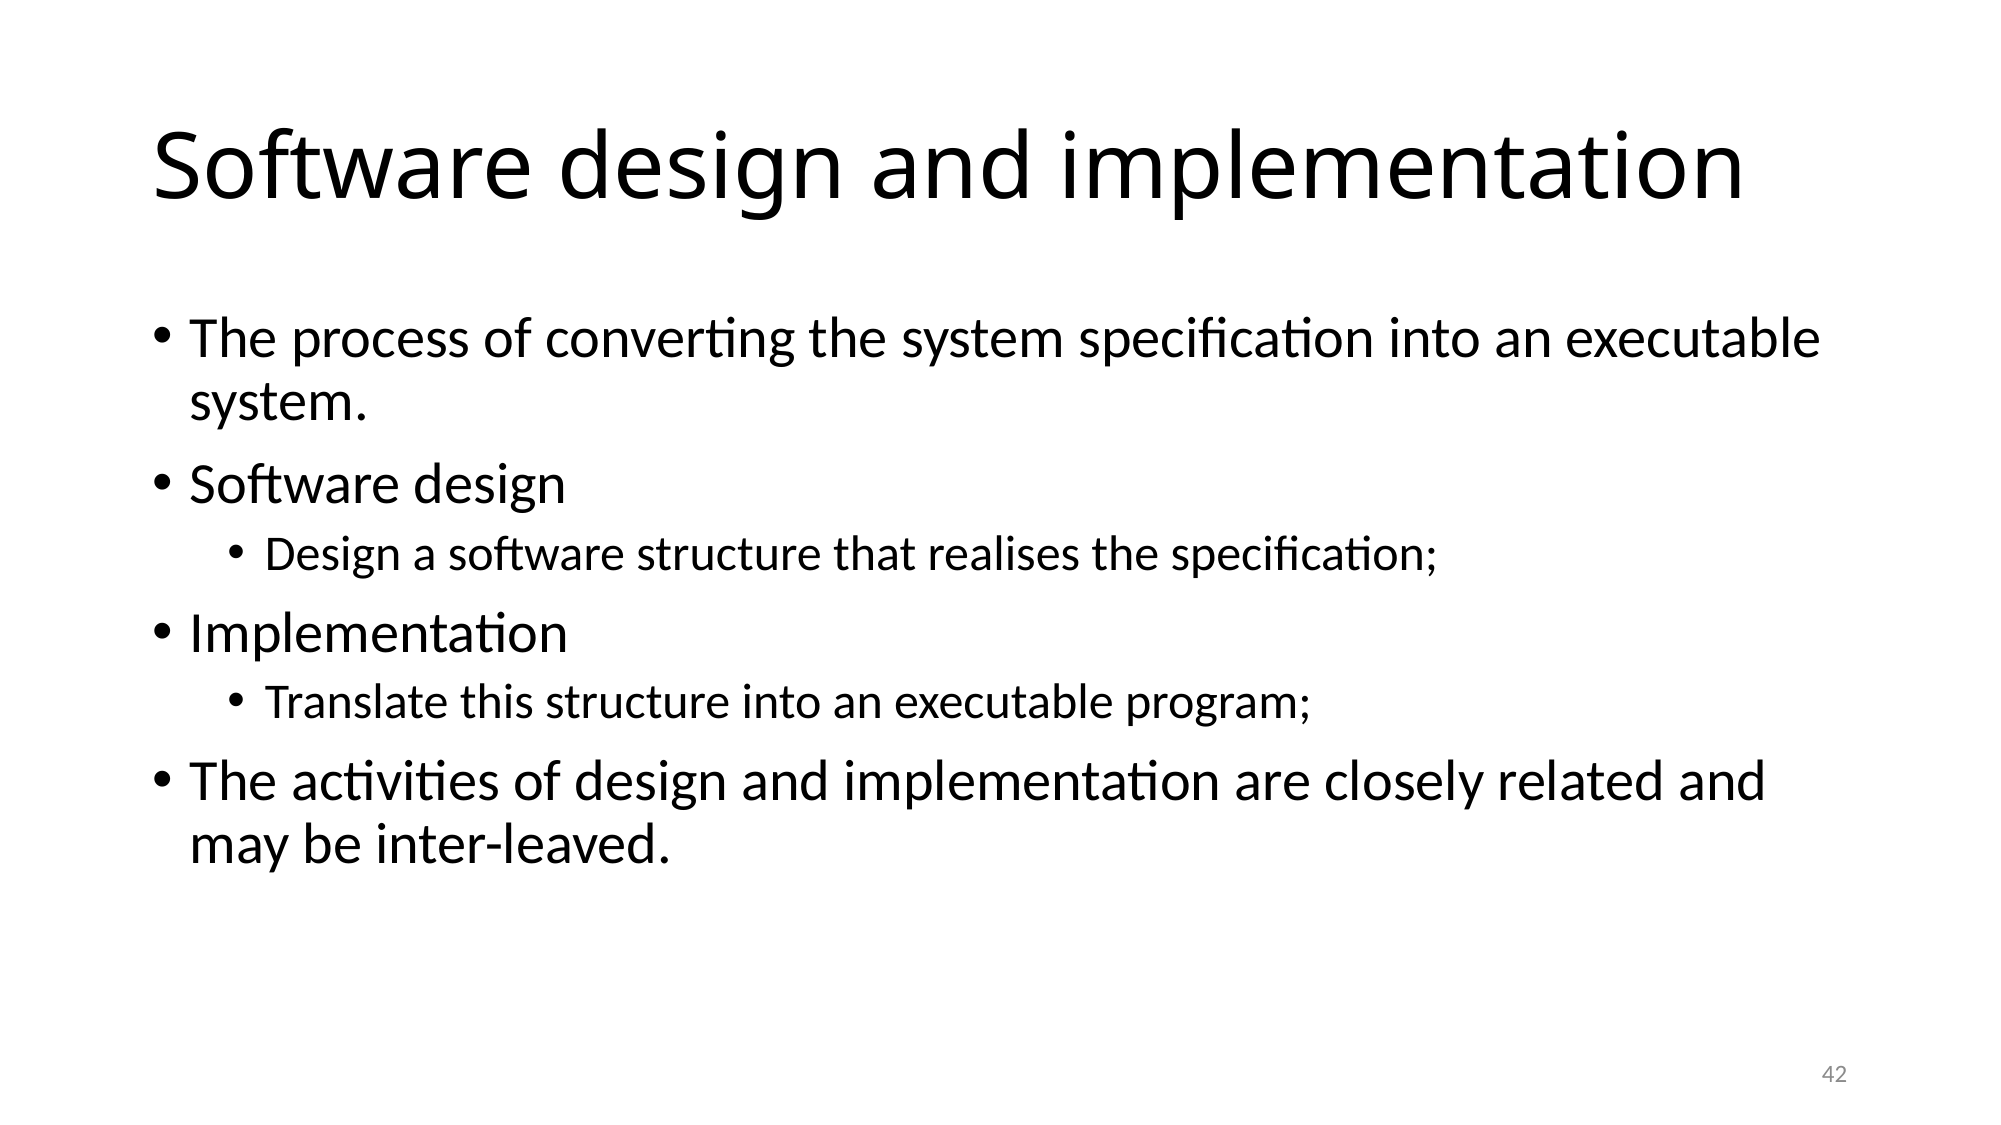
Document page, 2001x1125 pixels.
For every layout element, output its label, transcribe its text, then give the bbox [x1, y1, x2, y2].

slide_number 42 [1412, 1042, 1863, 1103]
title Software design and implementation [137, 59, 1863, 278]
list The process of converting the system specification into an executable system. Software design Design a software structure that realises the specification; Implementation Translate this structure into an executable program; The activities of design and implementation are closely related and may be inter-leaved. [137, 299, 1863, 1014]
